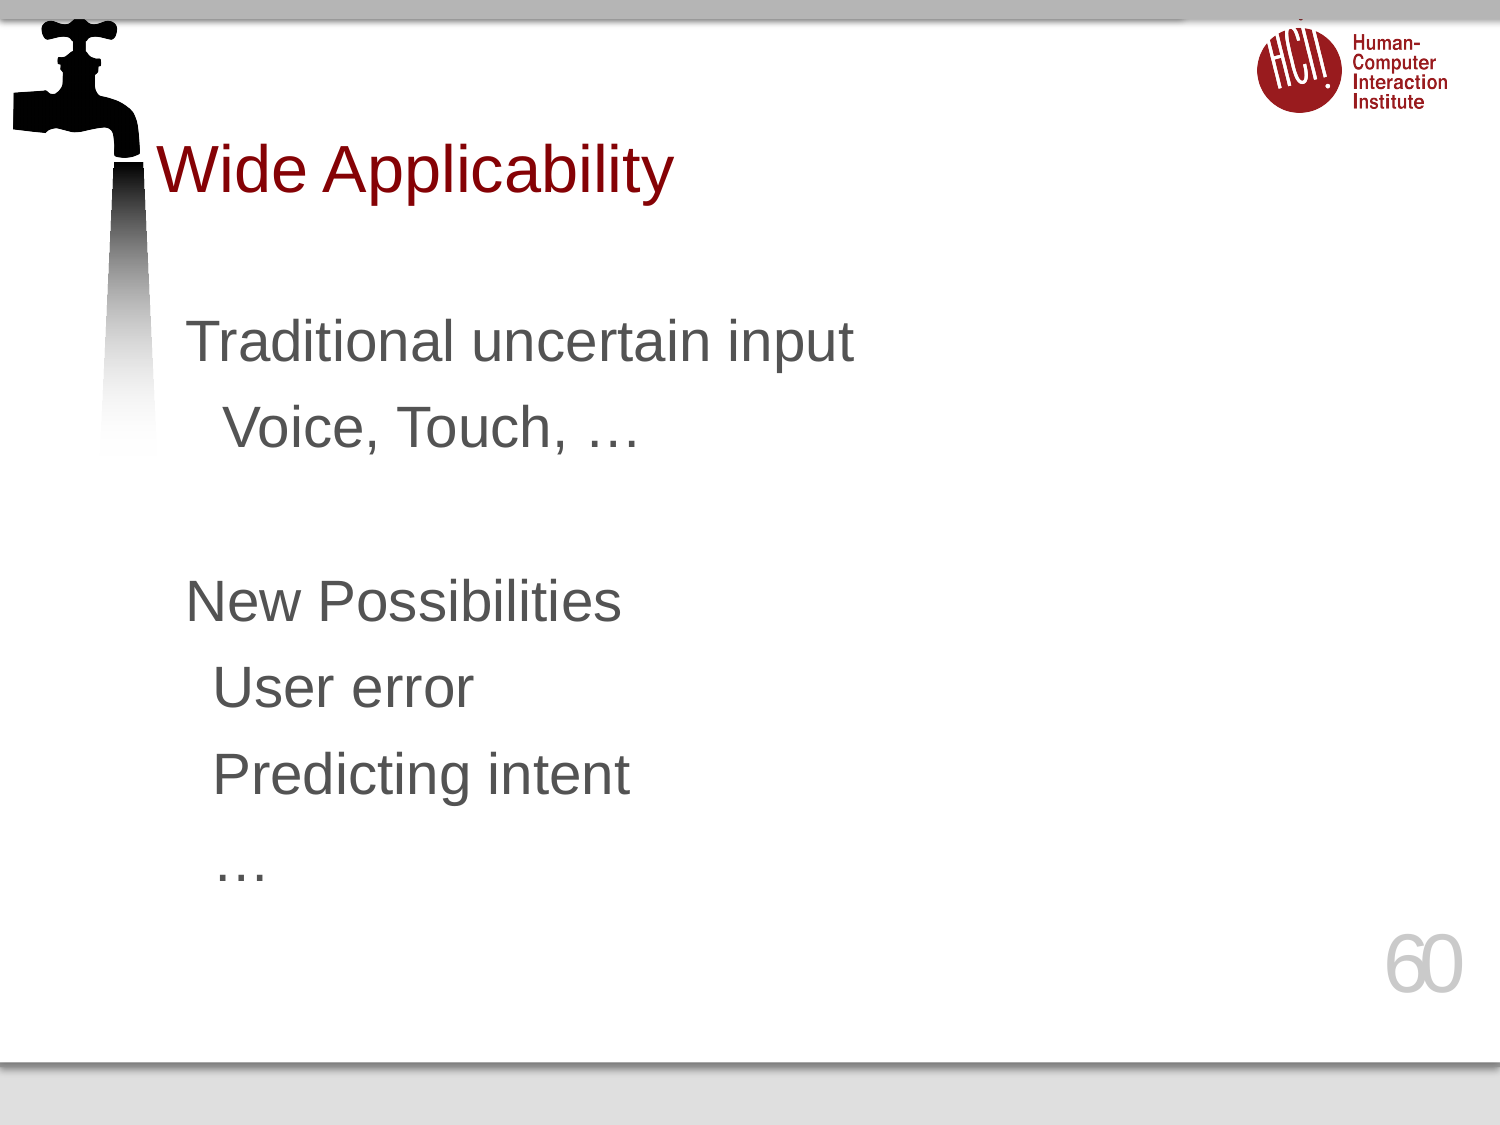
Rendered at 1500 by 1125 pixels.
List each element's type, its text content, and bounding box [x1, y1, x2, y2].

slide_number 60 [1369, 924, 1479, 1009]
list Traditional uncertain input Voice, Touch, … New Possibilities User error Predicting intent … [185, 303, 1342, 1022]
picture [13, 20, 140, 158]
picture [1257, 20, 1447, 113]
title Wide Applicability [156, 50, 1187, 214]
